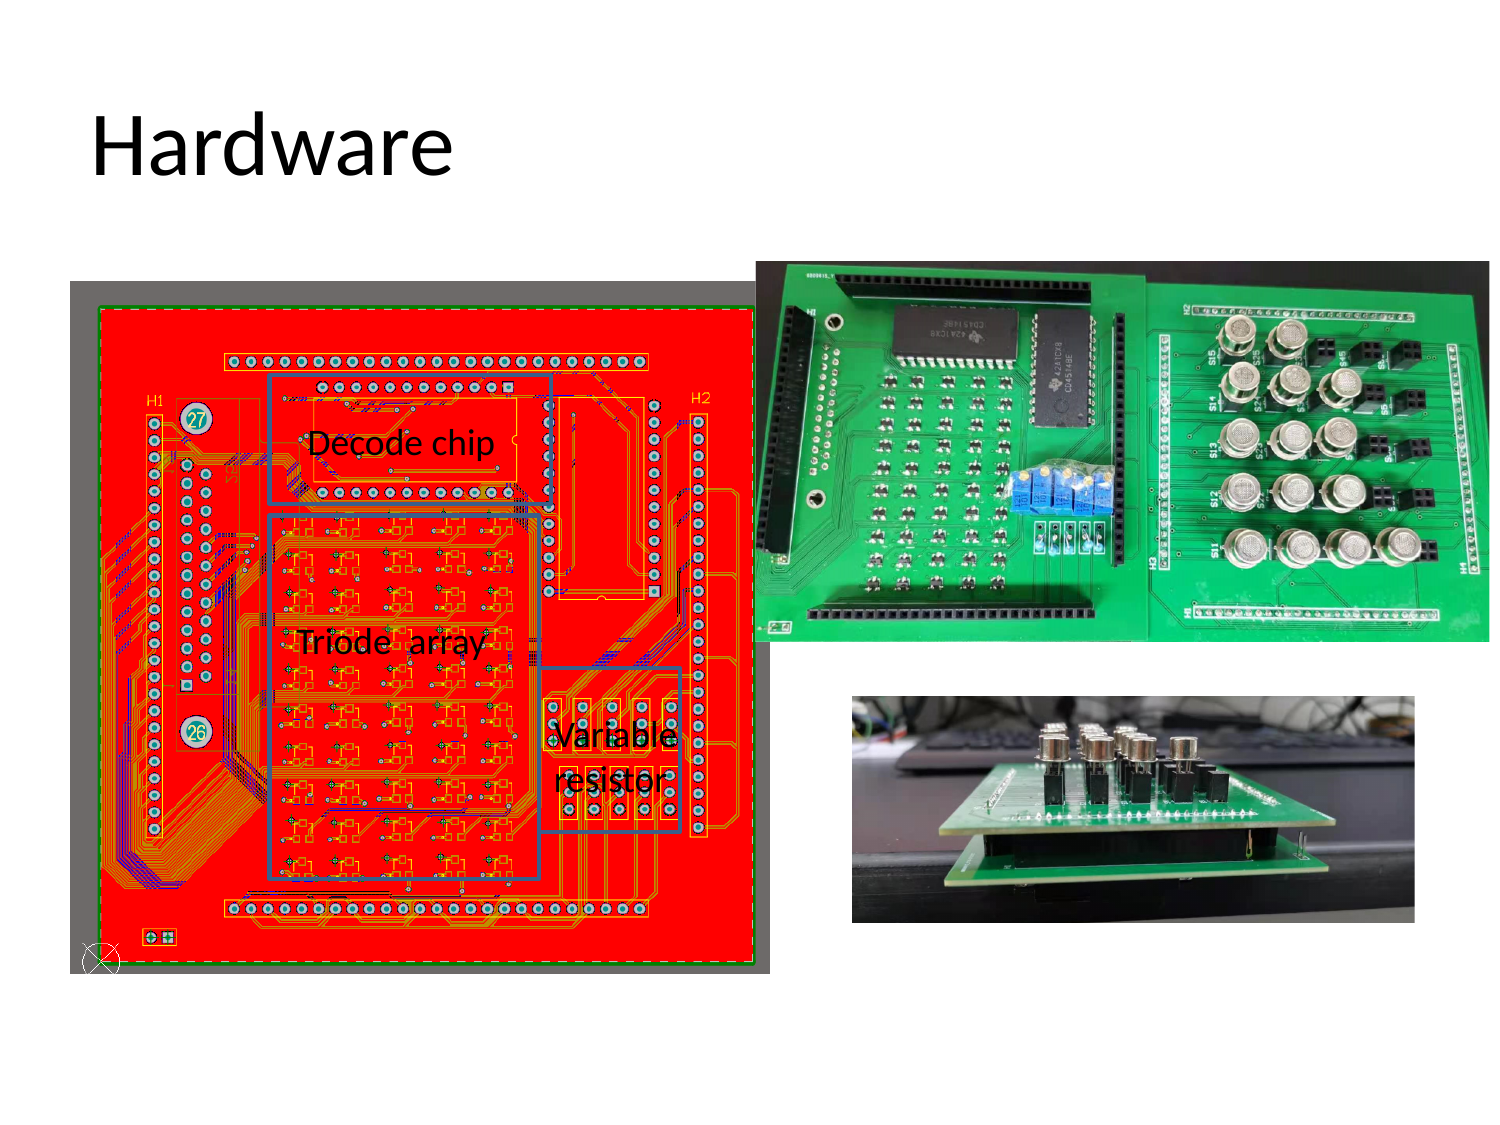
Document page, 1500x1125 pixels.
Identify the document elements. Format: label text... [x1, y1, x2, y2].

picture [1309, 261, 1490, 642]
title Hardware [75, 45, 1425, 233]
picture [851, 695, 1415, 923]
picture [70, 261, 927, 975]
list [927, 80, 1309, 694]
